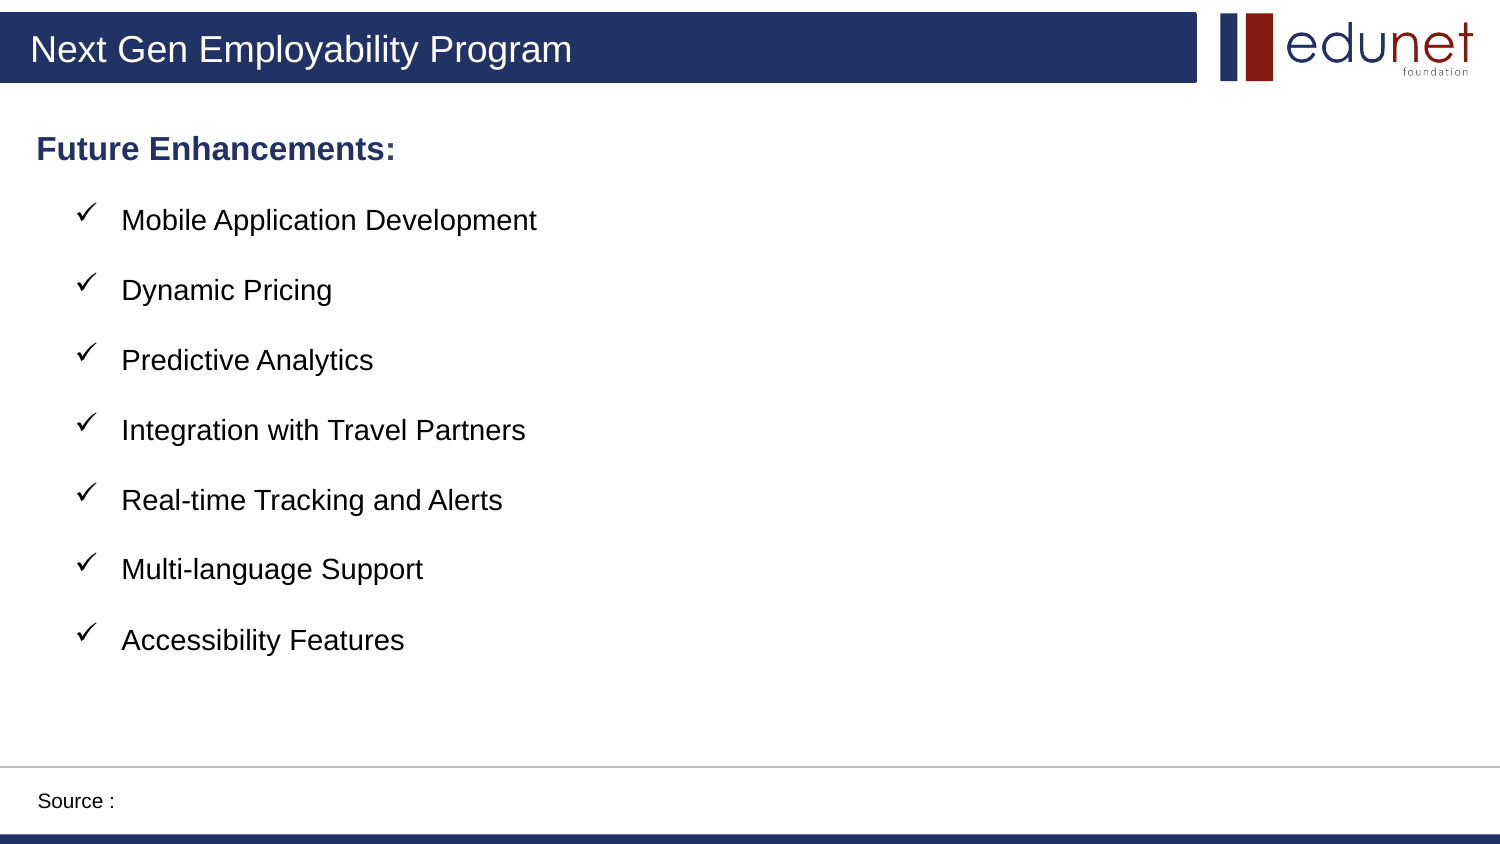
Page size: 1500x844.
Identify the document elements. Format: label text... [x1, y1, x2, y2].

text_box Mobile Application Development Dynamic Pricing Predictive Analytics Integration with Travel Partners Real-time Tracking and Alerts Multi-language Support Accessibility Features [59, 193, 1060, 664]
text_box Source : [22, 776, 139, 826]
picture [1279, 14, 1482, 83]
title Future Enhancements: [21, 111, 504, 165]
